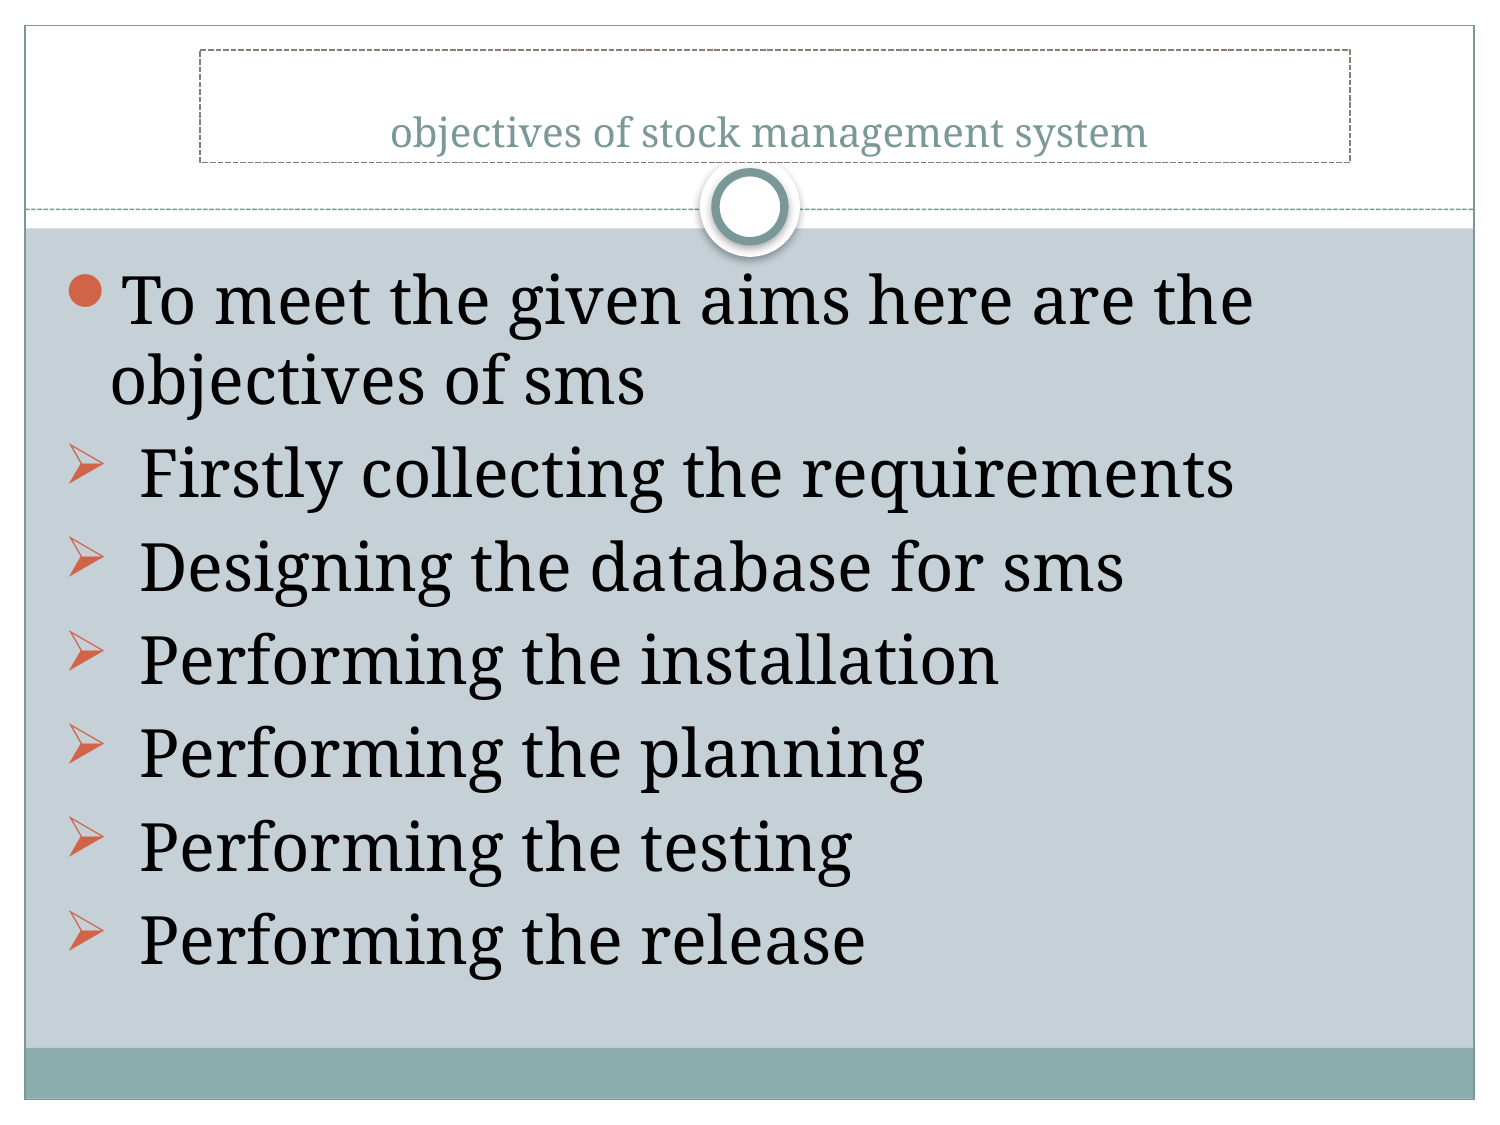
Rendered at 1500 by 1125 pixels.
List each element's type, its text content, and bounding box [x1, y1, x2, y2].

title objectives of stock management system [199, 49, 1351, 163]
list To meet the given aims here are the objectives of sms Firstly collecting the requirements Designing the database for sms Performing the installation Performing the planning Performing the testing Performing the release [49, 250, 1445, 1001]
